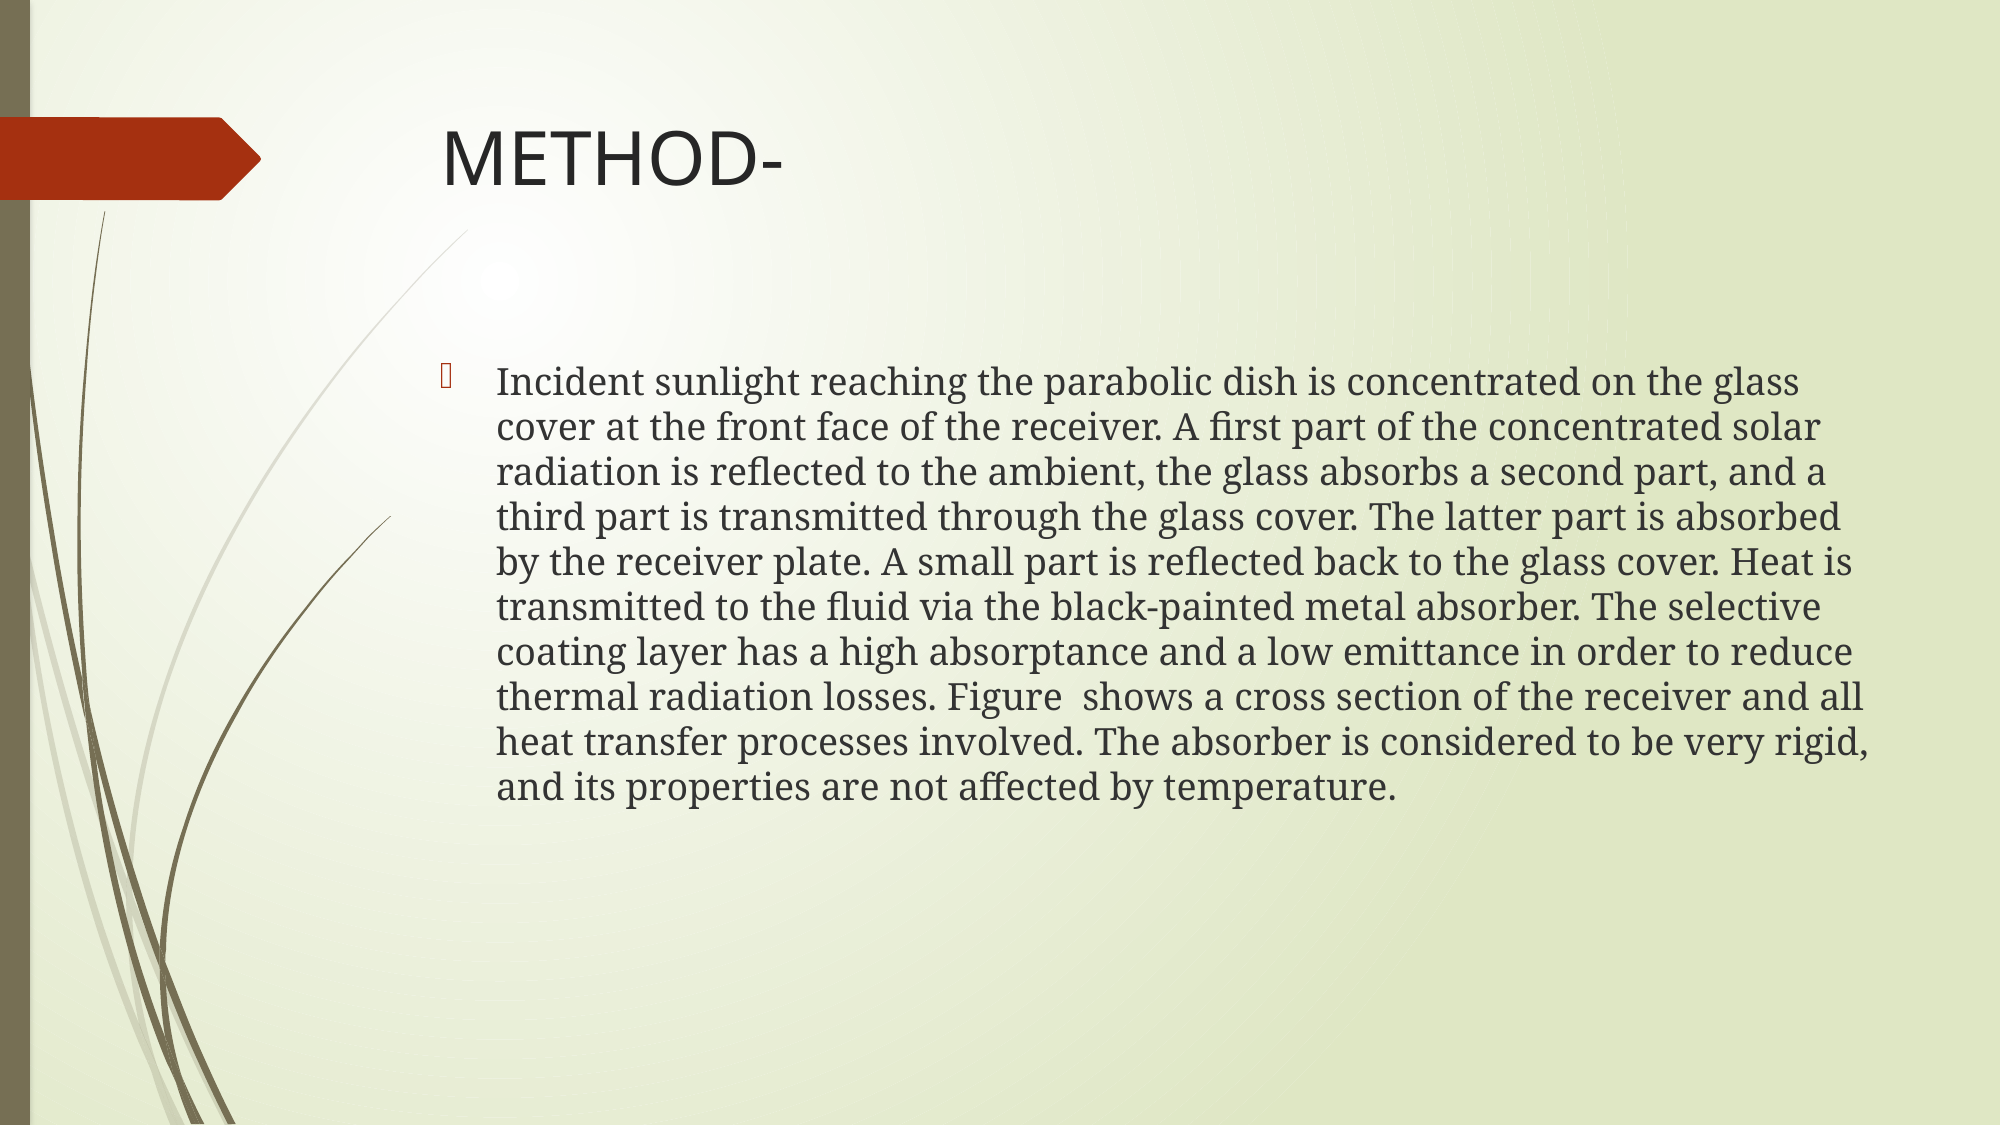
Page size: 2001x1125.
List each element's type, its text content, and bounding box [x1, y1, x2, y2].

list Incident sunlight reaching the parabolic dish is concentrated on the glass cover at the front face of the receiver. A first part of the concentrated solar radiation is reflected to the ambient, the glass absorbs a second part, and a third part is transmitted through the glass cover. The latter part is absorbed by the receiver plate. A small part is reflected back to the glass cover. Heat is transmitted to the fluid via the black-painted metal absorber. The selective coating layer has a high absorptance and a low emittance in order to reduce thermal radiation losses. Figure shows a cross section of the receiver and all heat transfer processes involved. The absorber is considered to be very rigid, and its properties are not affected by temperature. [424, 350, 1888, 970]
title METHOD- [425, 102, 1888, 313]
